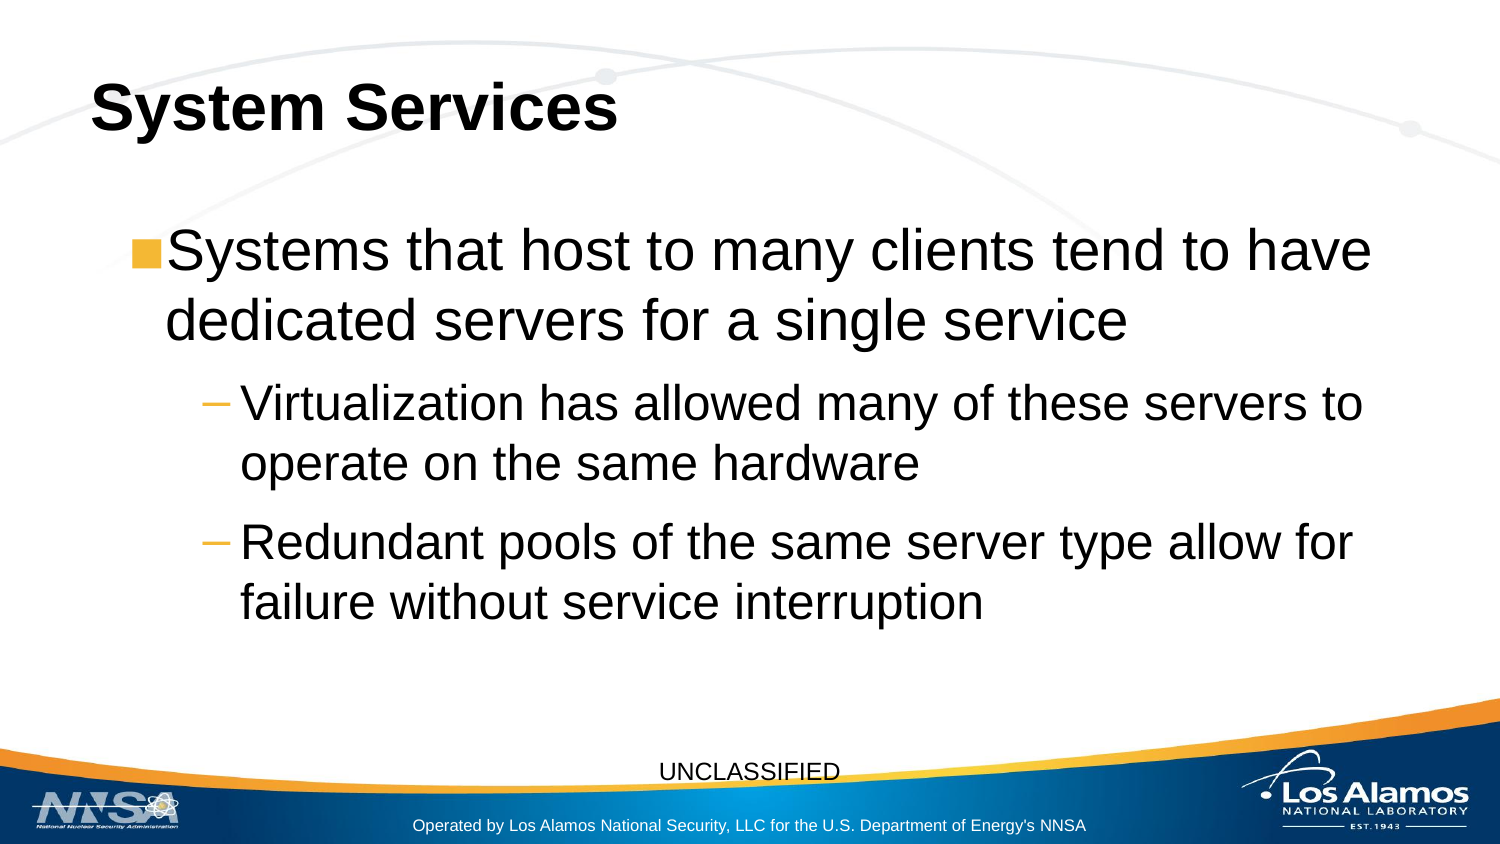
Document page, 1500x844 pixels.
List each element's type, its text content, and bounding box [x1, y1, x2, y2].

title System Services [75, 33, 1425, 175]
picture [0, 0, 1500, 844]
list Systems that host to many clients tend to have dedicated servers for a single service Virtualization has allowed many of these servers to operate on the same hardware Redundant pools of the same server type allow for failure without service interruption [75, 196, 1425, 748]
